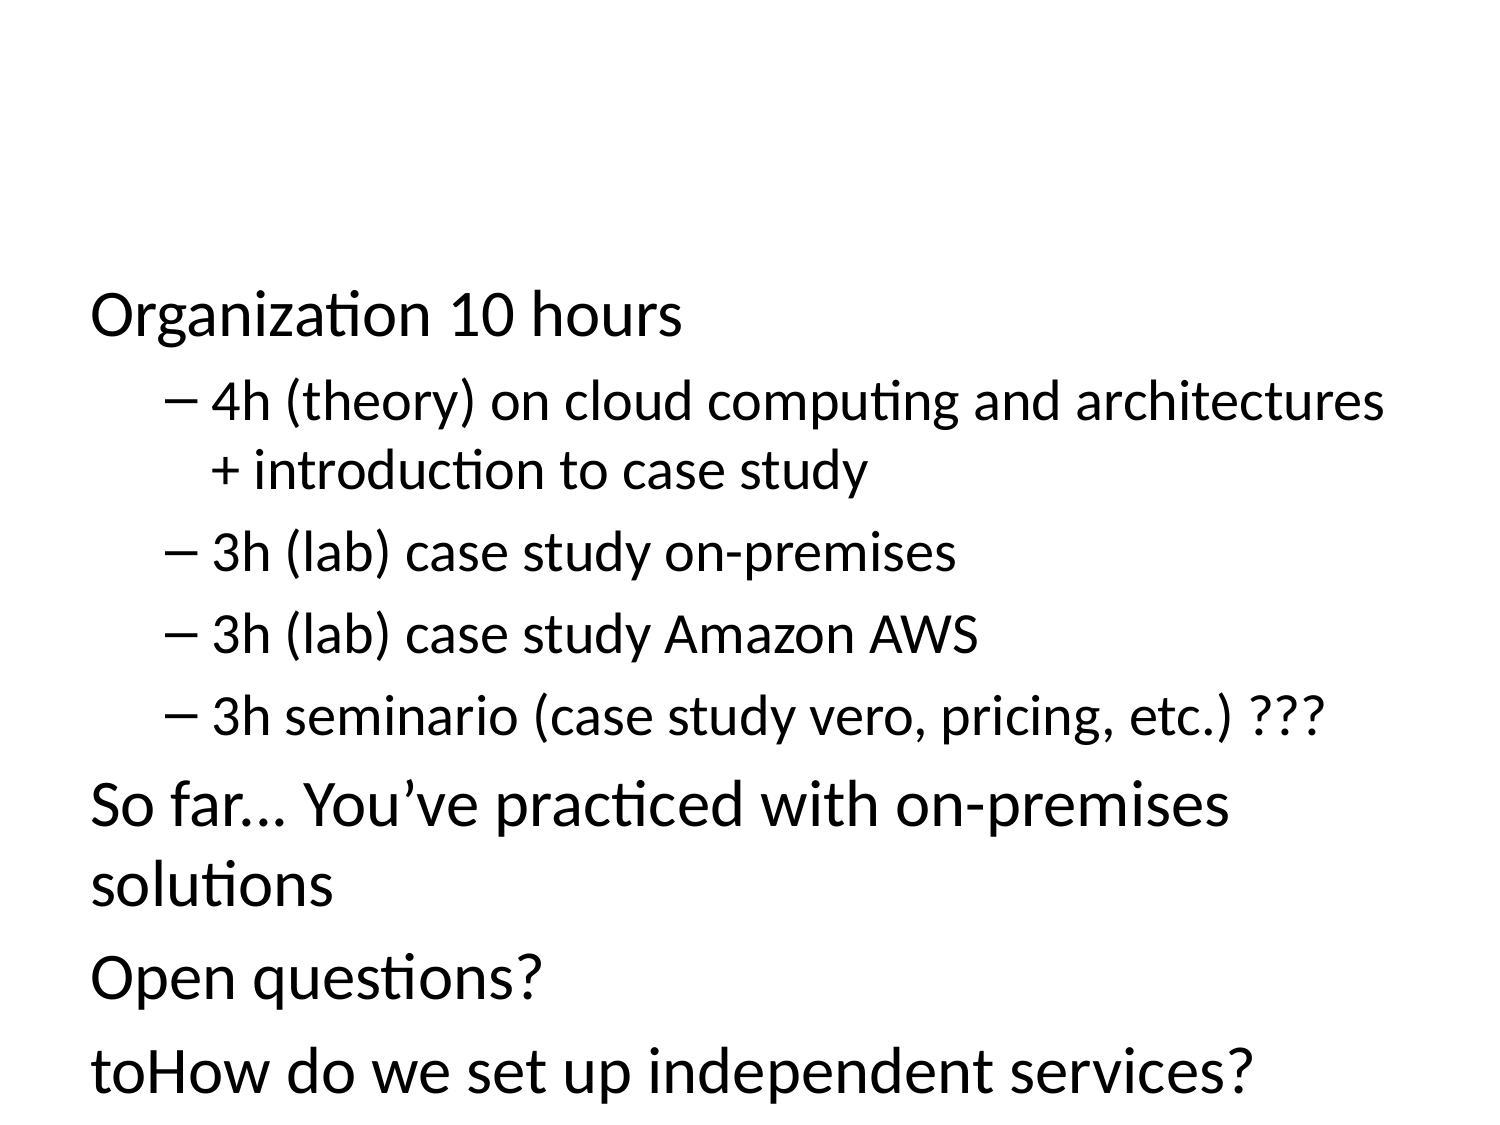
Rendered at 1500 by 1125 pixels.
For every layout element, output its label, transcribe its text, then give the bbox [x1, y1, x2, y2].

list Organization 10 hours 4h (theory) on cloud computing and architectures + introduction to case study 3h (lab) case study on-premises 3h (lab) case study Amazon AWS 3h seminario (case study vero, pricing, etc.) ??? So far... You’ve practiced with on-premises solutions Open questions? toHow do we set up independent services? toHow do we integrate such services? toHow do we interface the services? Let’s guess toHow would you do that? toHow much time would it take? No easy answers Big-data (distributed) architectures require a lot of skills toinstallation: how do i cable dozens cluster? tomanagement: how do i replace a broken disk? toinstallation: how do i set up a new machine? toupgrade: how do i extend the cluster with new services/machines? to(energy and cooling, networking, software licenses, insurance...) Technological perspective toit depends on your (team) skills (not only software engineering) tohow do we orchestrate data flows? tohow do control resource accesses (e.g., storage)? tohow do we configure a distributed environment? Business perspective tono free lunch, each choice as cost/benefit tohow much time does it take to master a technology? tohow many people do i need? Can we afford to spend resources on tasks are not core for our mission? tomission: a statement used by a company to explain its purpose(s) How can I build a working application/data platform? [75, 262, 1425, 1005]
